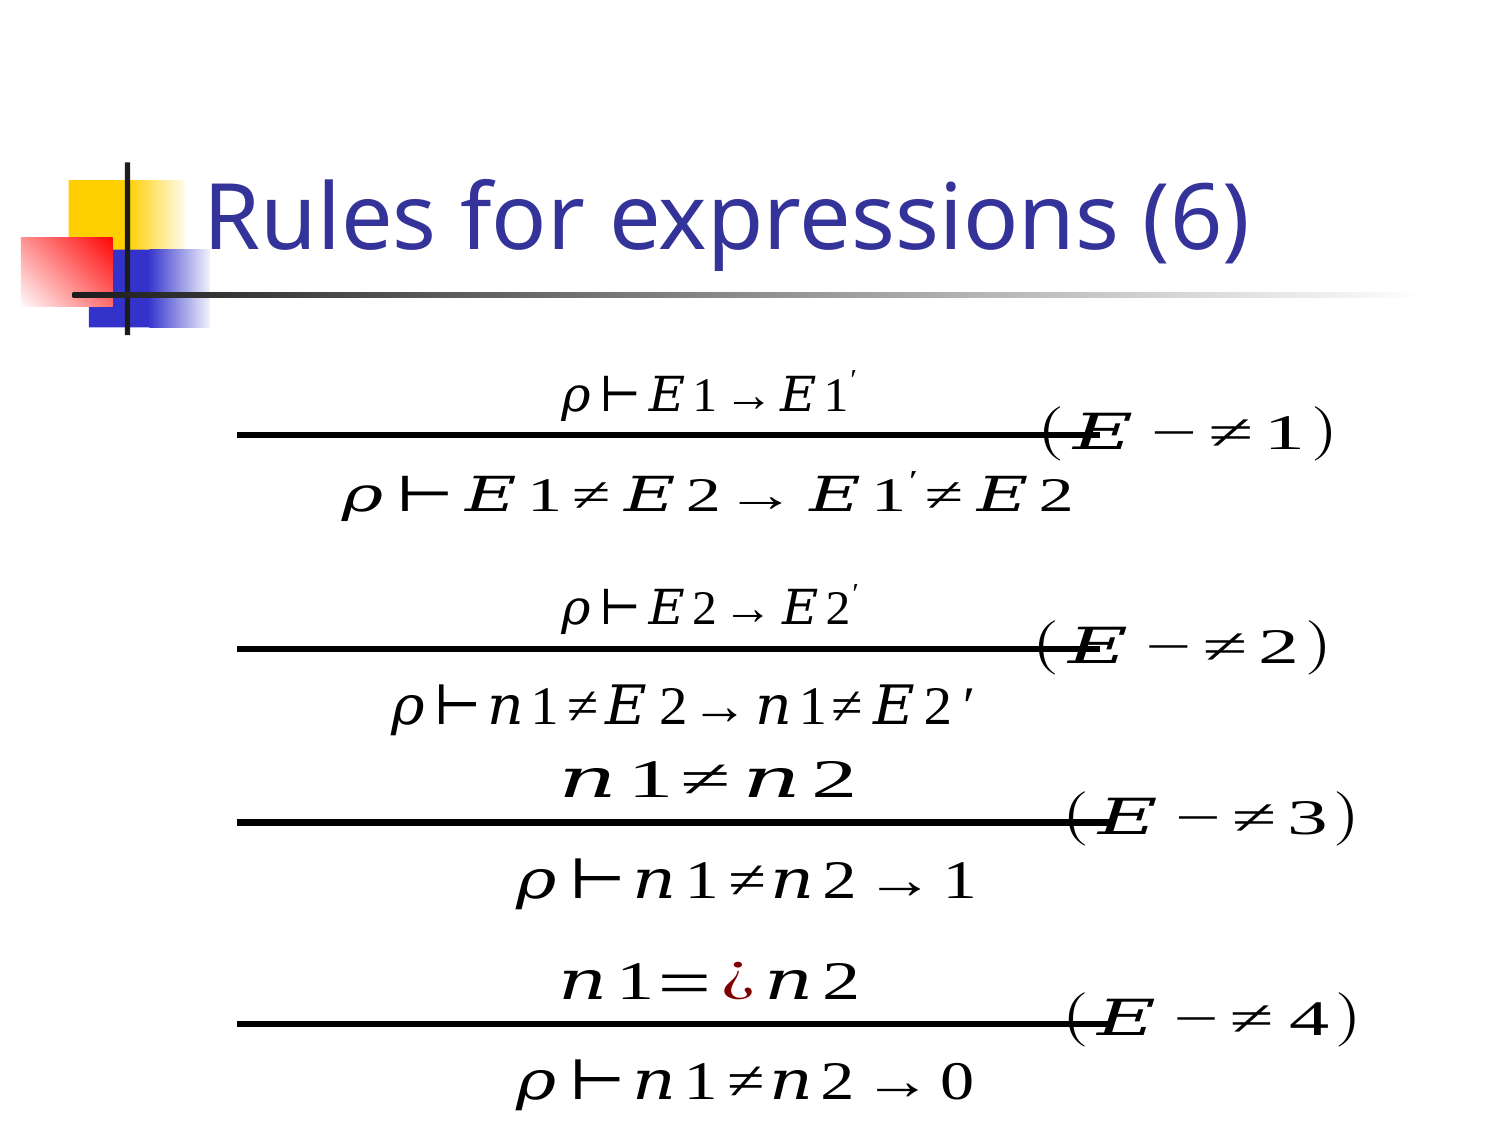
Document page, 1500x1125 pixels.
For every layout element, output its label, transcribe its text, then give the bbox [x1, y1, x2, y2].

title Rules for expressions (6) [188, 35, 1468, 275]
